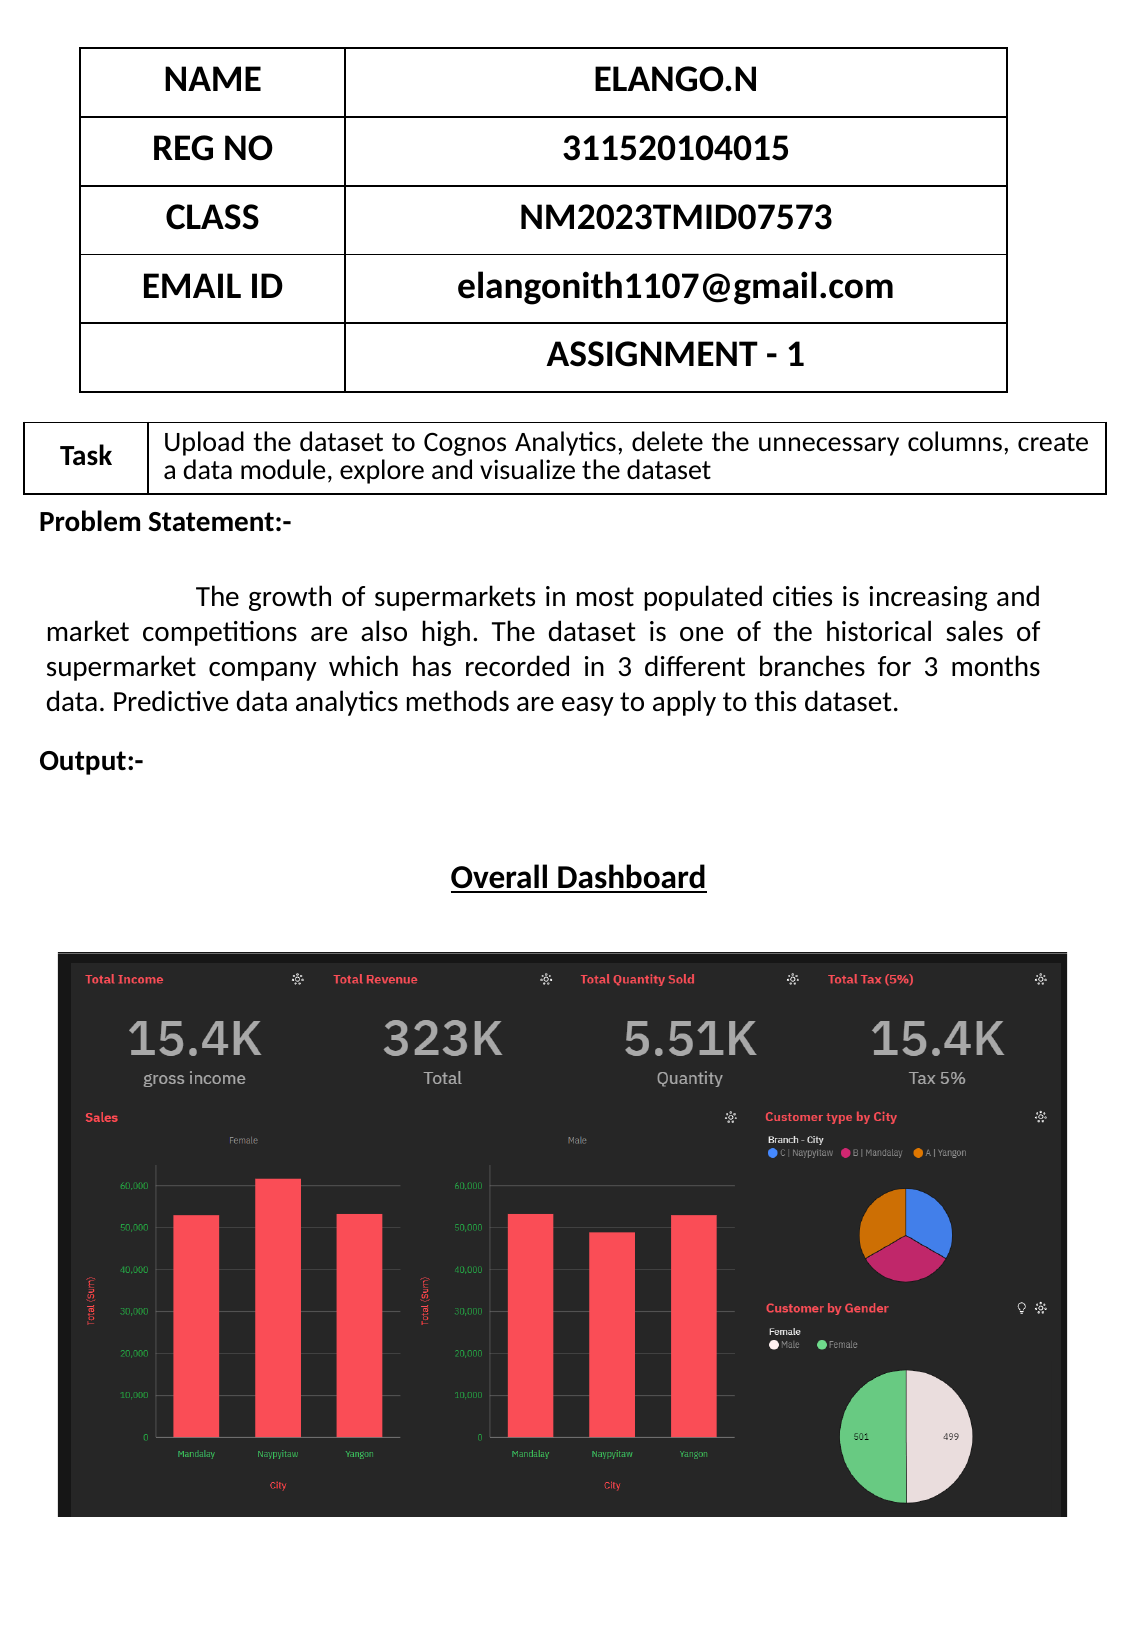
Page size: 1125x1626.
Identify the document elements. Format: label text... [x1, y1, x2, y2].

table_cell CLASS [81, 187, 344, 254]
picture [57, 951, 1068, 1517]
text_box Overall Dashboard [435, 847, 722, 903]
table_cell [81, 324, 344, 391]
text_box Output:- [24, 733, 159, 784]
table_cell EMAIL ID [81, 255, 344, 322]
table_header Upload the dataset to Cognos Analytics, delete the unnecessary columns, create a data module, explore and visualize the dataset [149, 423, 1105, 493]
table_cell 311520104015 [346, 118, 1006, 185]
table_header NAME [81, 49, 344, 116]
table_header ELANGO.N [346, 49, 1006, 116]
table_cell ASSIGNMENT - 1 [346, 324, 1006, 391]
table_cell NM2023TMID07573 [346, 187, 1006, 254]
table_cell Problem Statement:- [24, 495, 1106, 554]
text_box The growth of supermarkets in most populated cities is increasing and market competitions are also high. The dataset is one of the historical sales of supermarket company which has recorded in 3 different branches for 3 months data. Predictive data analytics methods are easy to apply to this dataset. [31, 569, 1057, 725]
table_cell elangonith1107@gmail.com [346, 255, 1006, 322]
table_header Task [25, 423, 147, 493]
table_cell REG NO [81, 118, 344, 185]
